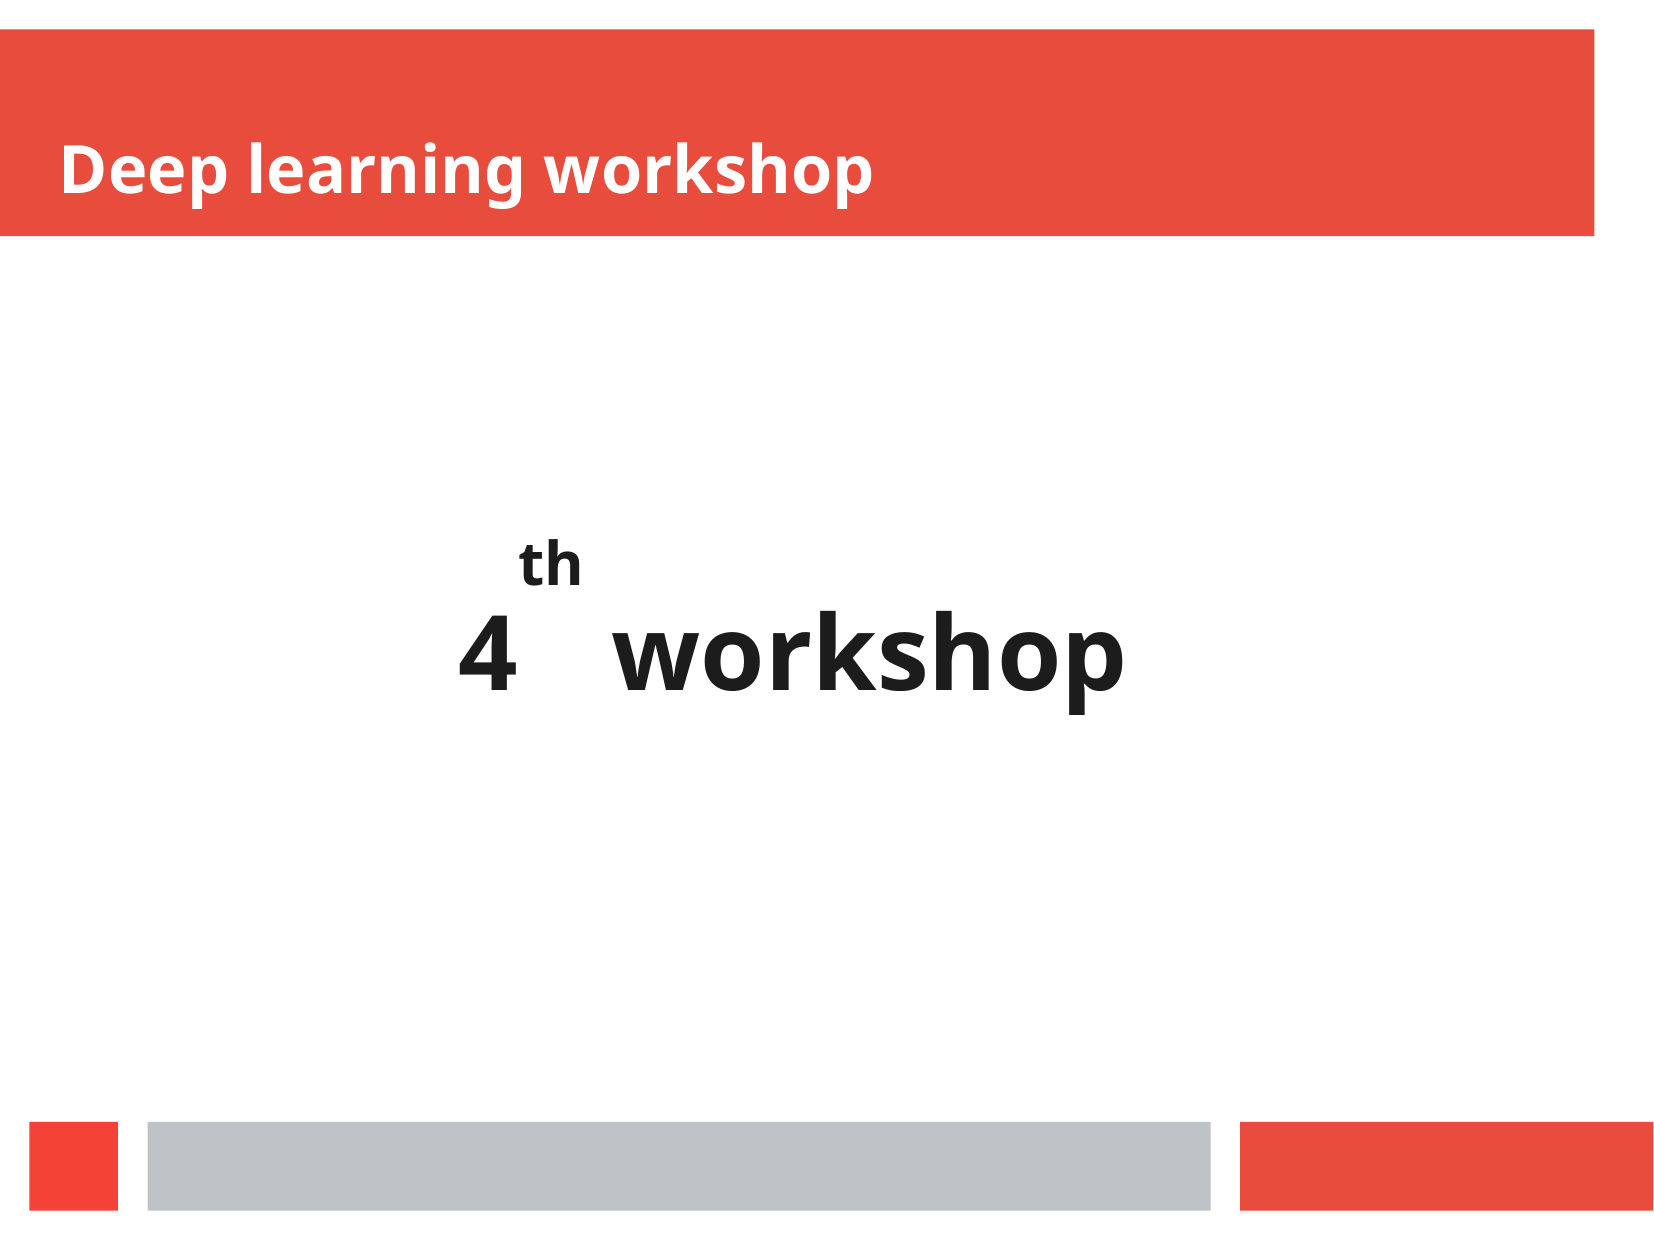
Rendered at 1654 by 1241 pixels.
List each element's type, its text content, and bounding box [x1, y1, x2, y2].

text_box Deep learning workshop [58, 58, 1595, 207]
text_box 4th workshop [459, 524, 1654, 1241]
